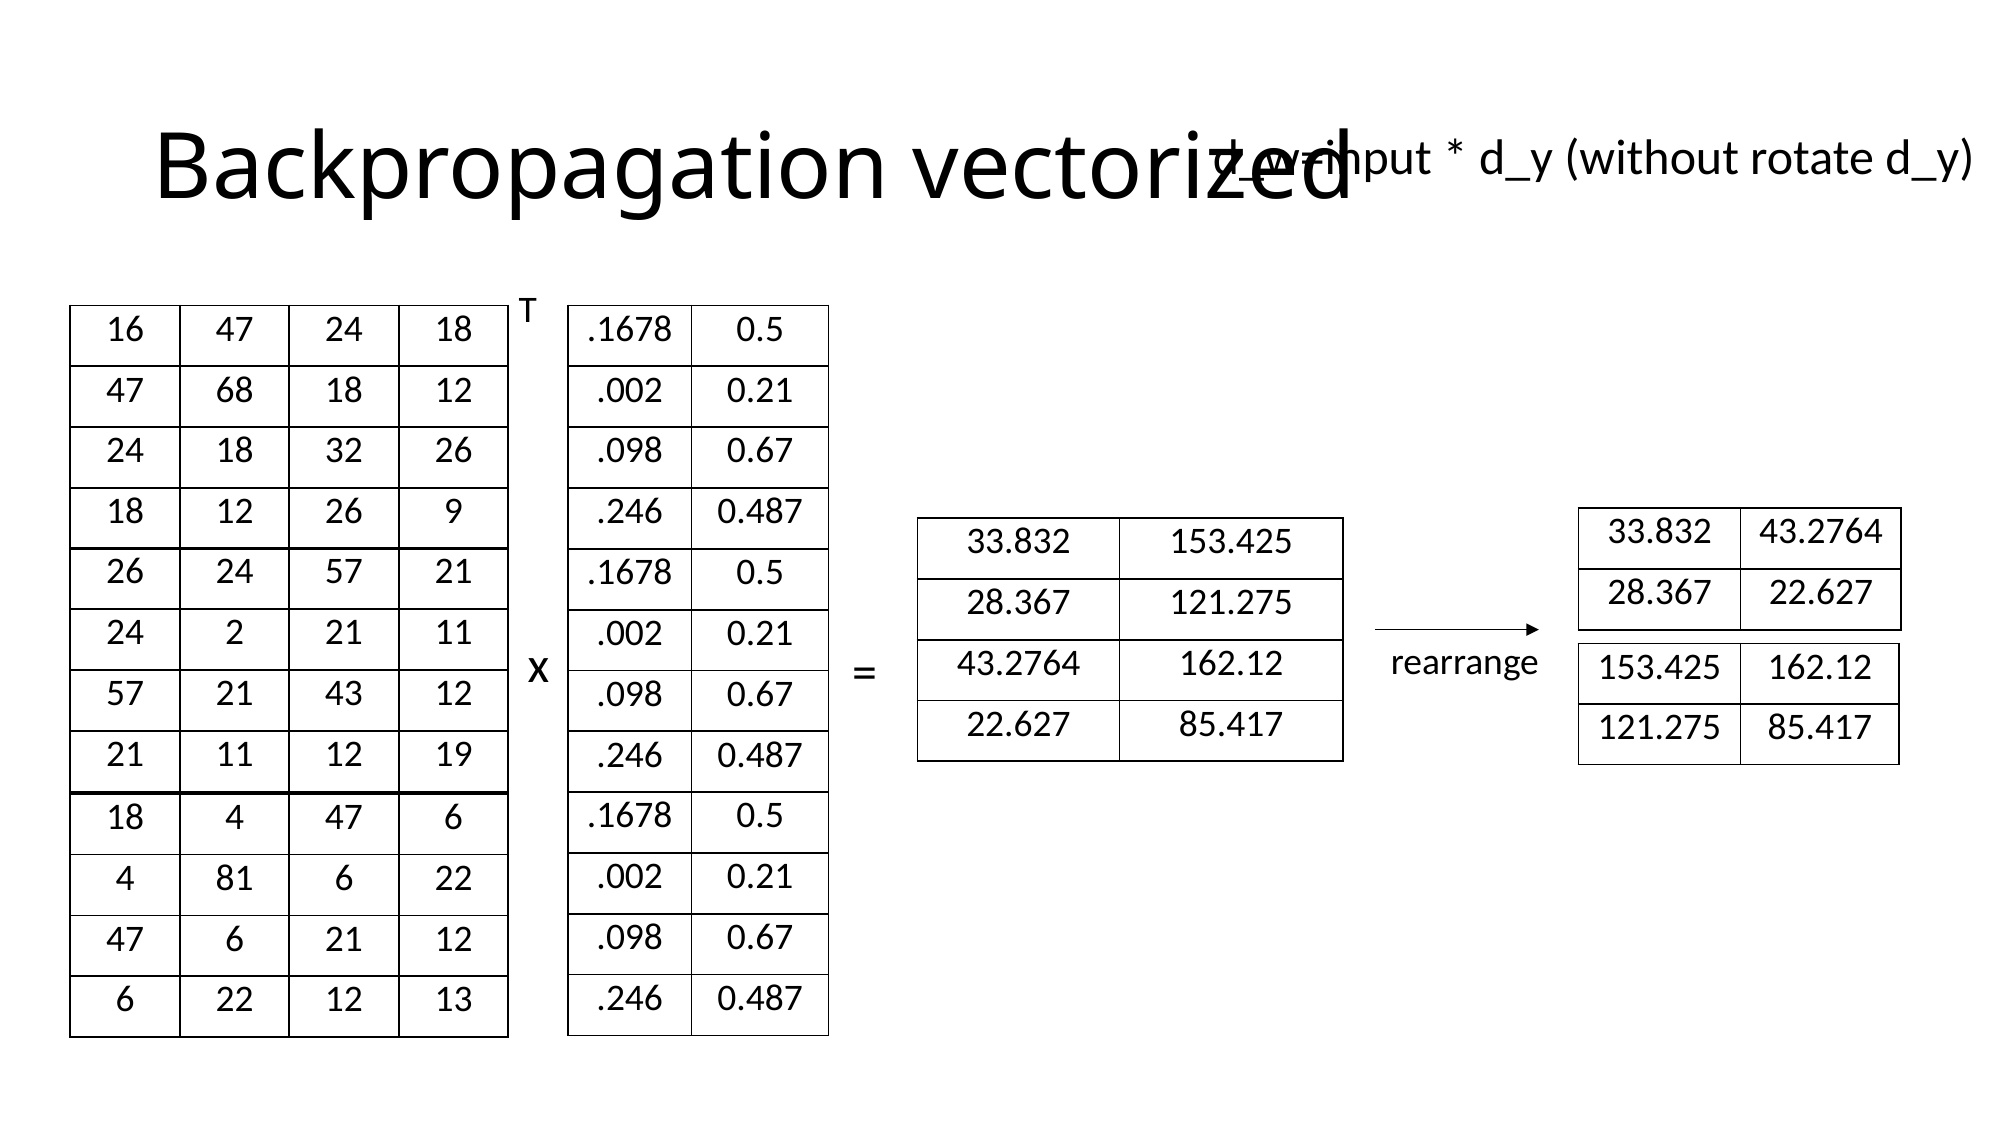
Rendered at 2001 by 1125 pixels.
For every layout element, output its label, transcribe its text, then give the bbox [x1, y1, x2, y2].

table_cell .1678 [569, 550, 691, 609]
text_box T [503, 277, 552, 337]
table_cell 22 [400, 855, 507, 915]
table_cell 6 [181, 916, 288, 975]
table_cell .002 [569, 854, 691, 913]
table_cell 162.12 [1120, 641, 1342, 700]
table_cell 21 [71, 732, 179, 791]
table_cell 2 [181, 610, 288, 669]
table_cell 12 [400, 916, 507, 975]
table_cell 4 [71, 855, 179, 915]
table_cell 32 [290, 428, 398, 487]
table_header 16 [71, 306, 179, 365]
table_cell .246 [569, 489, 691, 548]
table_header 43.2764 [1741, 509, 1900, 568]
table_cell 18 [71, 489, 179, 547]
table_header 18 [71, 795, 179, 854]
table_cell 28.367 [1579, 570, 1740, 629]
table_cell .002 [569, 367, 691, 426]
table_cell .1678 [569, 793, 691, 852]
table_cell 47 [71, 916, 179, 975]
table_cell 0.487 [692, 732, 828, 791]
table_cell 18 [181, 428, 288, 487]
table_header 18 [400, 306, 507, 365]
table_cell 9 [400, 489, 507, 547]
table_header 26 [71, 549, 179, 608]
table_cell 22.627 [918, 701, 1119, 760]
title Backpropagation vectorized [137, 59, 1863, 278]
table_cell 0.5 [692, 550, 828, 609]
table_header 47 [181, 306, 288, 365]
table_cell 12 [290, 732, 398, 791]
table_cell 121.275 [1579, 705, 1740, 764]
table_header 4 [181, 795, 288, 854]
table_cell 28.367 [918, 580, 1119, 639]
table_cell .246 [569, 975, 691, 1035]
table_cell 13 [400, 977, 507, 1036]
table_cell 22.627 [1741, 570, 1900, 629]
table_header 21 [400, 549, 507, 608]
table_header 162.12 [1741, 644, 1898, 703]
text_box rearrange [1375, 629, 1554, 690]
table_cell 47 [71, 367, 179, 426]
table_cell 12 [181, 489, 288, 547]
table_cell 12 [400, 367, 507, 426]
table_cell 43.2764 [918, 641, 1119, 700]
table_cell .098 [569, 915, 691, 974]
table_cell 24 [71, 428, 179, 487]
table_cell 68 [181, 367, 288, 426]
table_cell 85.417 [1120, 701, 1342, 760]
table_header .1678 [569, 306, 691, 365]
table_cell 12 [290, 977, 398, 1036]
table_cell 0.21 [692, 367, 828, 426]
table_header 0.5 [692, 306, 828, 365]
text_box x [527, 632, 564, 693]
table_cell 0.21 [692, 611, 828, 670]
table_cell 0.21 [692, 854, 828, 913]
table_header 24 [181, 549, 288, 608]
table_cell 11 [400, 610, 507, 669]
table_cell 18 [290, 367, 398, 426]
table_header 153.425 [1120, 519, 1342, 578]
table_cell 12 [400, 671, 507, 730]
text_box d_w=input * d_y (without rotate d_y) [1198, 116, 1990, 192]
table_cell 57 [71, 671, 179, 730]
table_header 33.832 [1579, 509, 1740, 568]
table_header 6 [400, 795, 507, 854]
table_cell 21 [290, 610, 398, 669]
table_header 153.425 [1579, 644, 1740, 703]
table_cell .098 [569, 428, 691, 487]
table_cell .246 [569, 732, 691, 791]
table_cell 0.487 [692, 975, 828, 1035]
table_cell 121.275 [1120, 580, 1342, 639]
table_cell 0.5 [692, 793, 828, 852]
table_cell 11 [181, 732, 288, 791]
table_cell 85.417 [1741, 705, 1898, 764]
table_cell 26 [400, 428, 507, 487]
table_cell 0.67 [692, 915, 828, 974]
table_cell 0.67 [692, 428, 828, 487]
table_cell 0.67 [692, 671, 828, 730]
text_box = [851, 639, 888, 700]
table_header 47 [290, 795, 398, 854]
table_cell 43 [290, 671, 398, 730]
table_cell 21 [290, 916, 398, 975]
table_cell 6 [71, 977, 179, 1036]
table_cell 26 [290, 489, 398, 547]
table_cell 0.487 [692, 489, 828, 548]
table_cell 81 [181, 855, 288, 915]
table_cell .002 [569, 611, 691, 670]
table_cell 21 [181, 671, 288, 730]
table_cell .098 [569, 671, 691, 730]
table_cell 6 [290, 855, 398, 915]
table_header 24 [290, 306, 398, 365]
table_header 57 [290, 549, 398, 608]
table_cell 24 [71, 610, 179, 669]
table_cell 22 [181, 977, 288, 1036]
table_cell 19 [400, 732, 507, 791]
table_header 33.832 [918, 519, 1119, 578]
